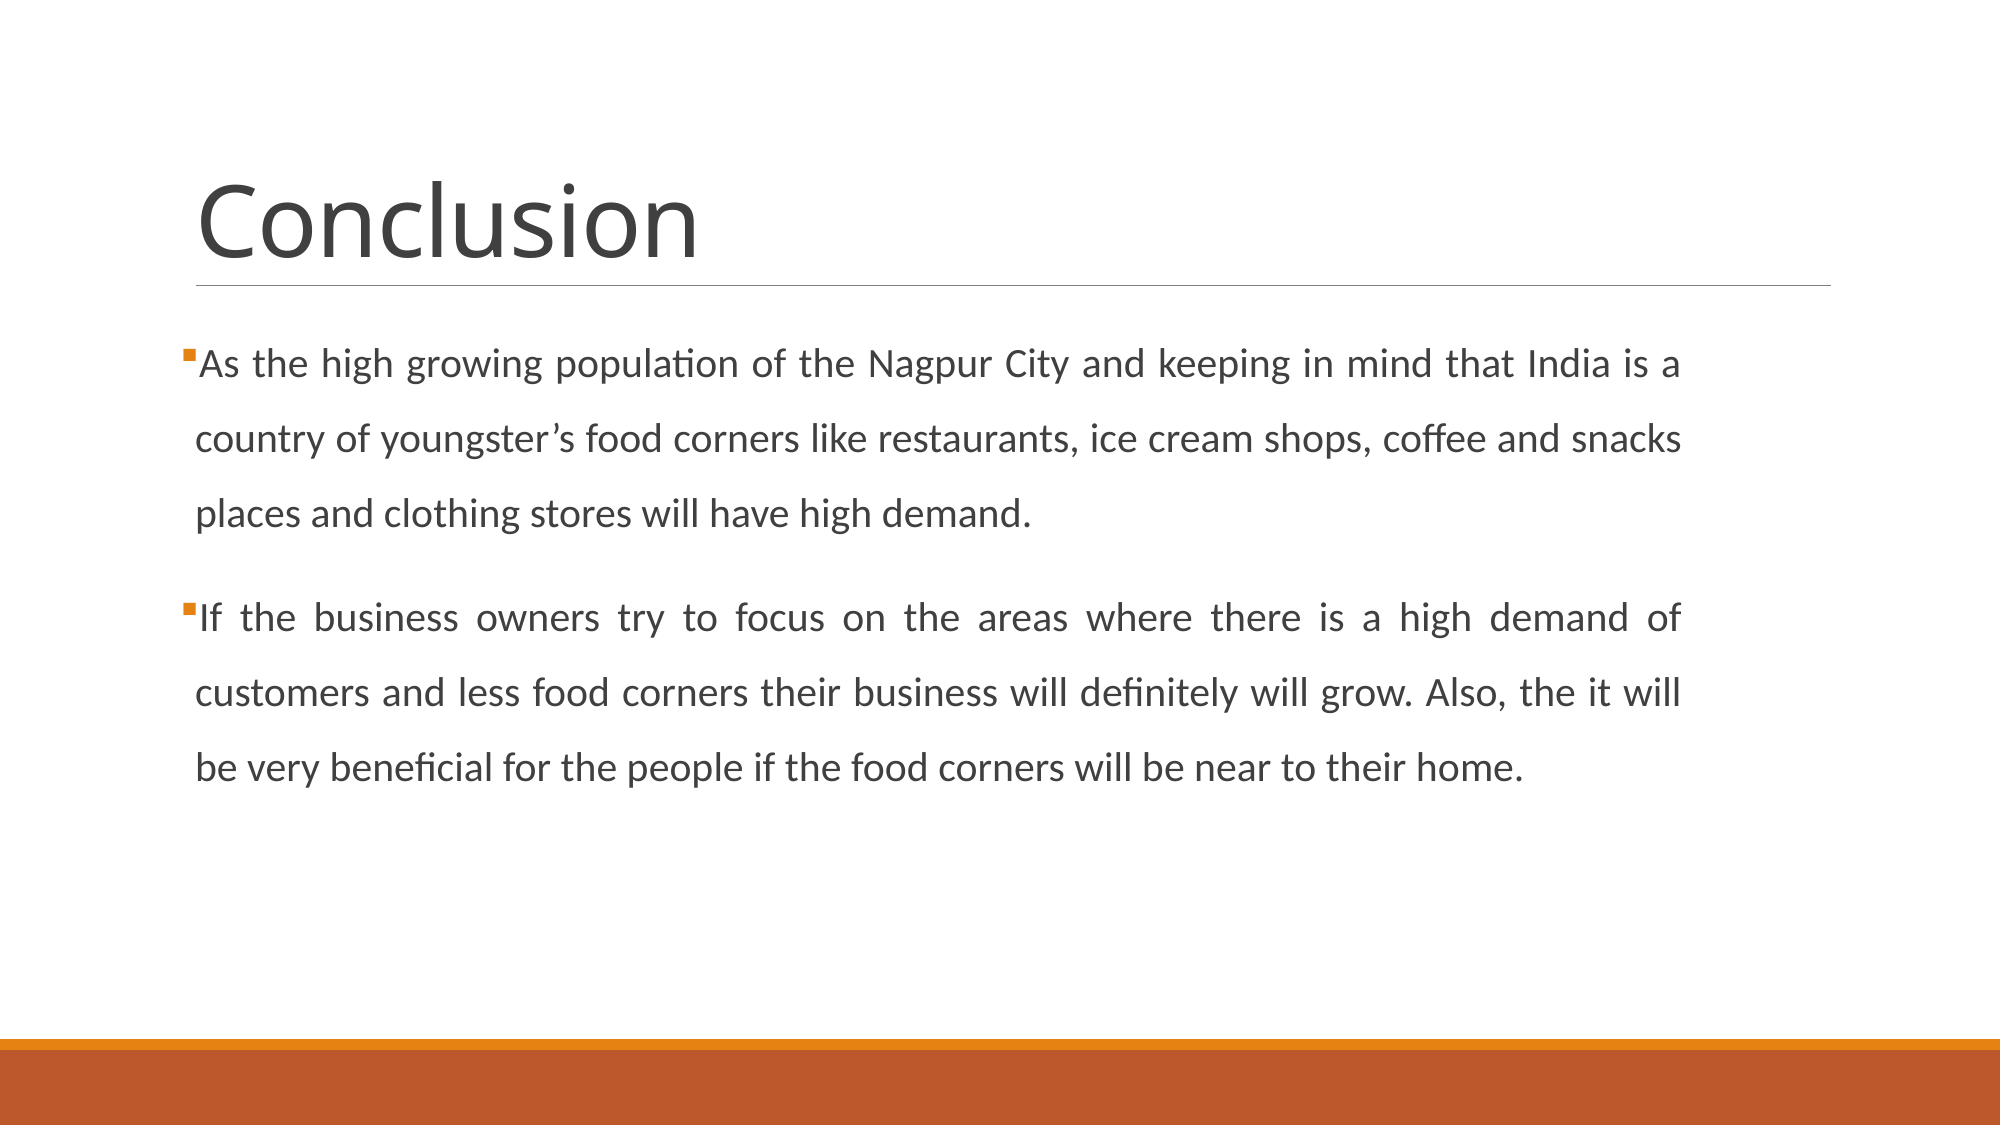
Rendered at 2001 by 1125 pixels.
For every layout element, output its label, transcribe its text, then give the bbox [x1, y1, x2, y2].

title Conclusion [180, 47, 1830, 285]
list As the high growing population of the Nagpur City and keeping in mind that India is a country of youngster’s food corners like restaurants, ice cream shops, coffee and snacks places and clothing stores will have high demand. If the business owners try to focus on the areas where there is a high demand of customers and less food corners their business will definitely will grow. Also, the it will be very beneficial for the people if the food corners will be near to their home. [180, 302, 1683, 1018]
